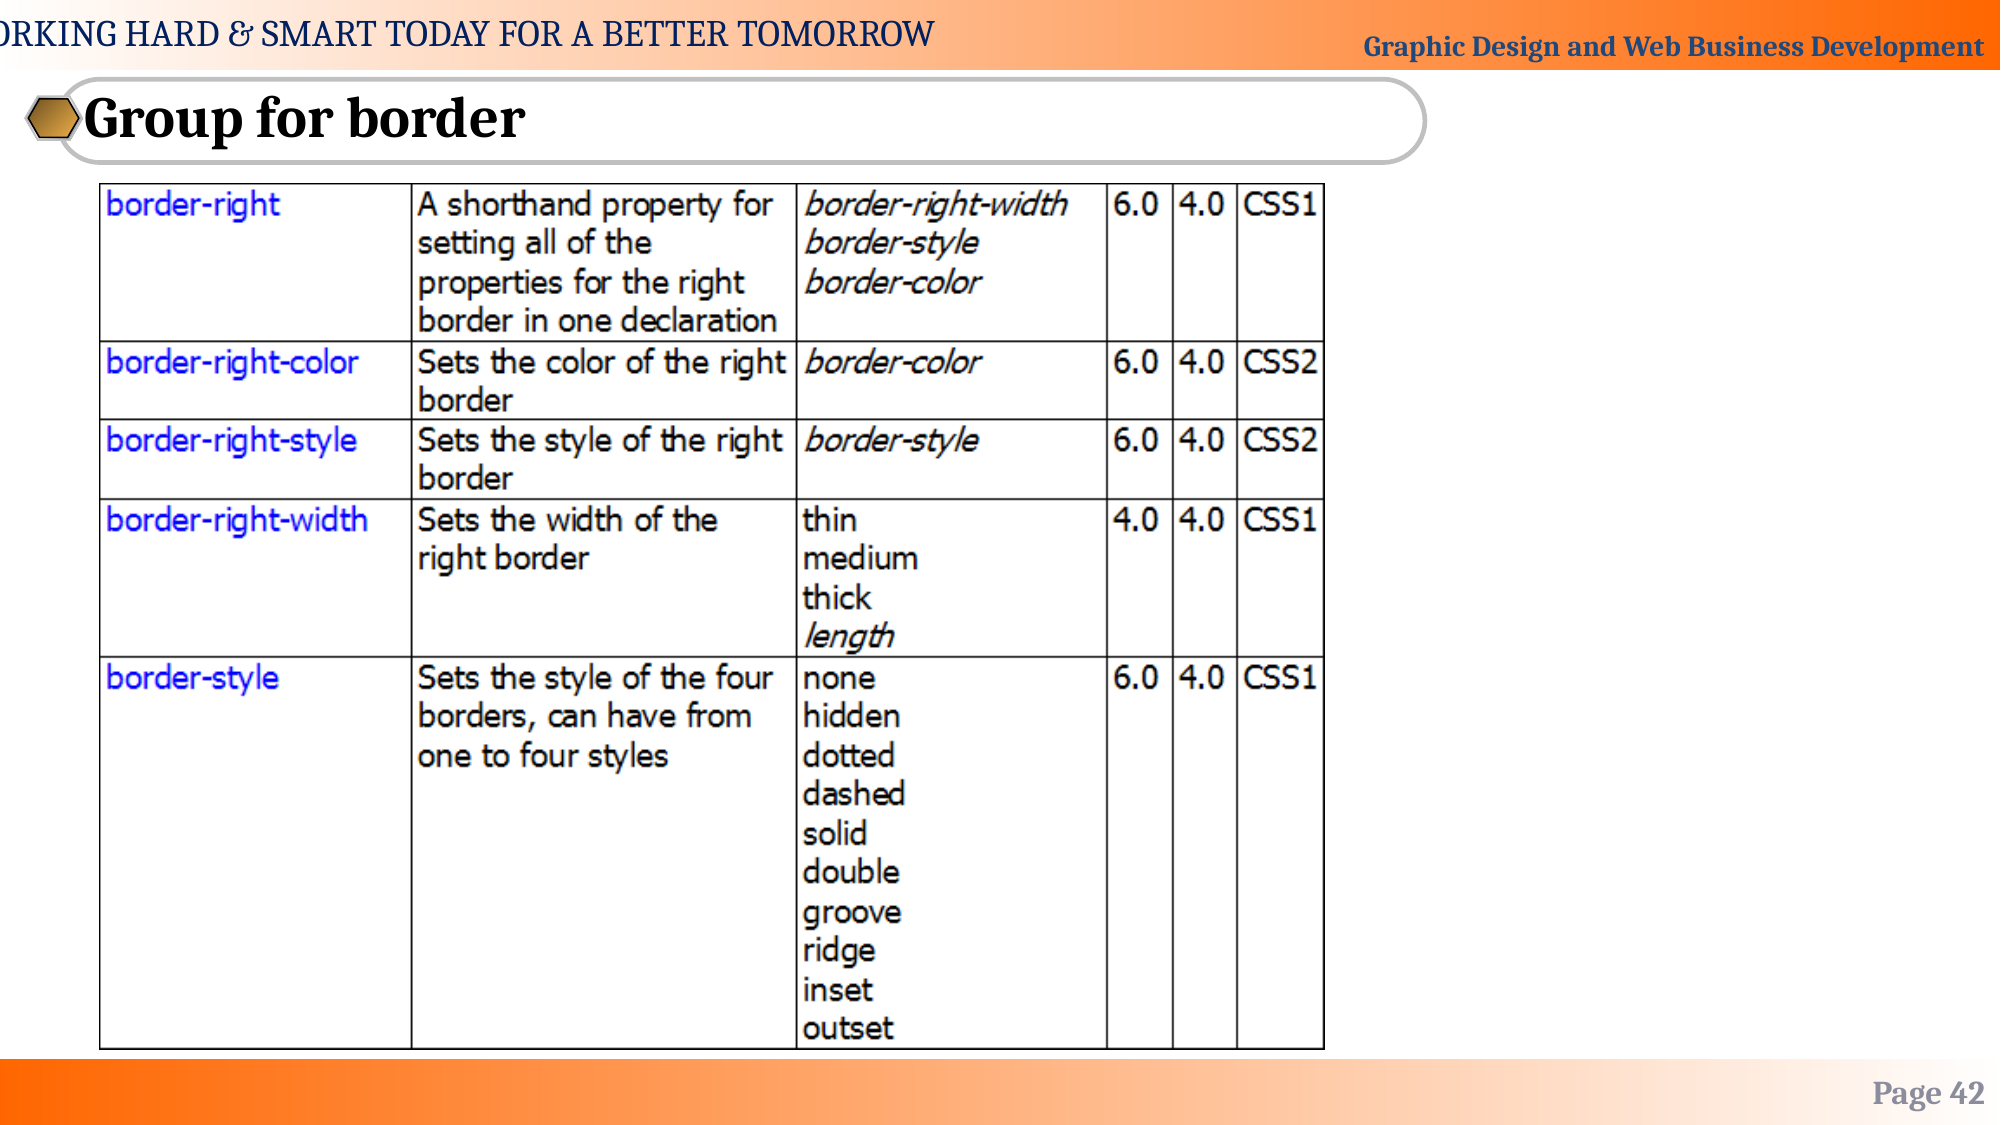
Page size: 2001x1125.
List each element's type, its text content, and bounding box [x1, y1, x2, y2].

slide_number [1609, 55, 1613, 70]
slide_number Page 42 [1533, 1060, 2000, 1121]
slide_number Page 2 [1609, 0, 1613, 36]
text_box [24, 78, 1426, 163]
picture [99, 183, 1326, 1051]
slide_number Page 2 [388, 1060, 398, 1125]
text_box [74, 176, 1950, 1038]
